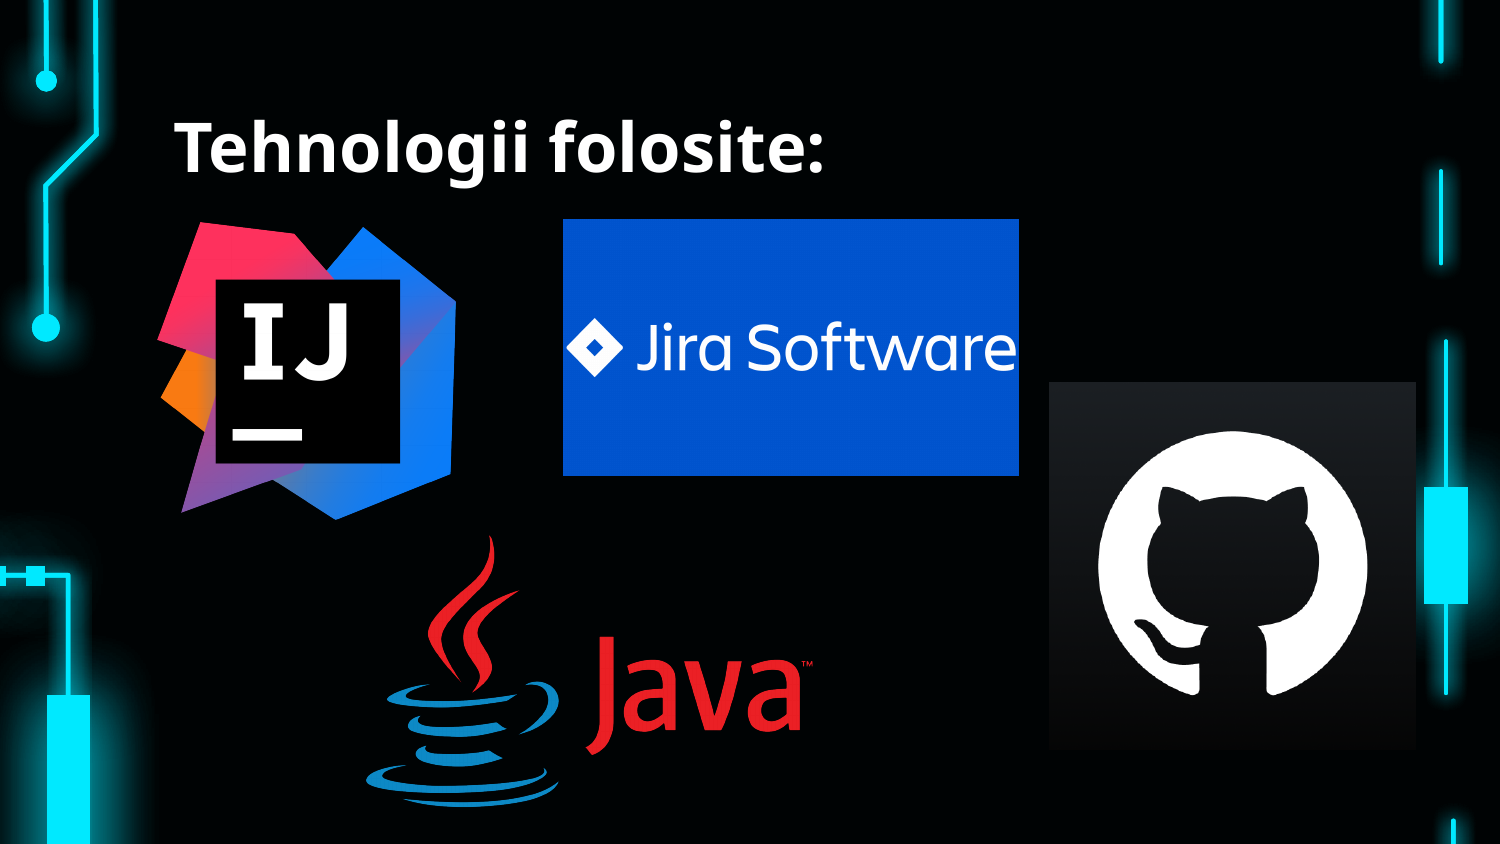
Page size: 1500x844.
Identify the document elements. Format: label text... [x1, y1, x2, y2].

title Tehnologii folosite: [116, 88, 884, 167]
picture [156, 221, 456, 521]
picture [563, 219, 1019, 477]
picture [347, 528, 830, 810]
picture [1049, 382, 1417, 750]
